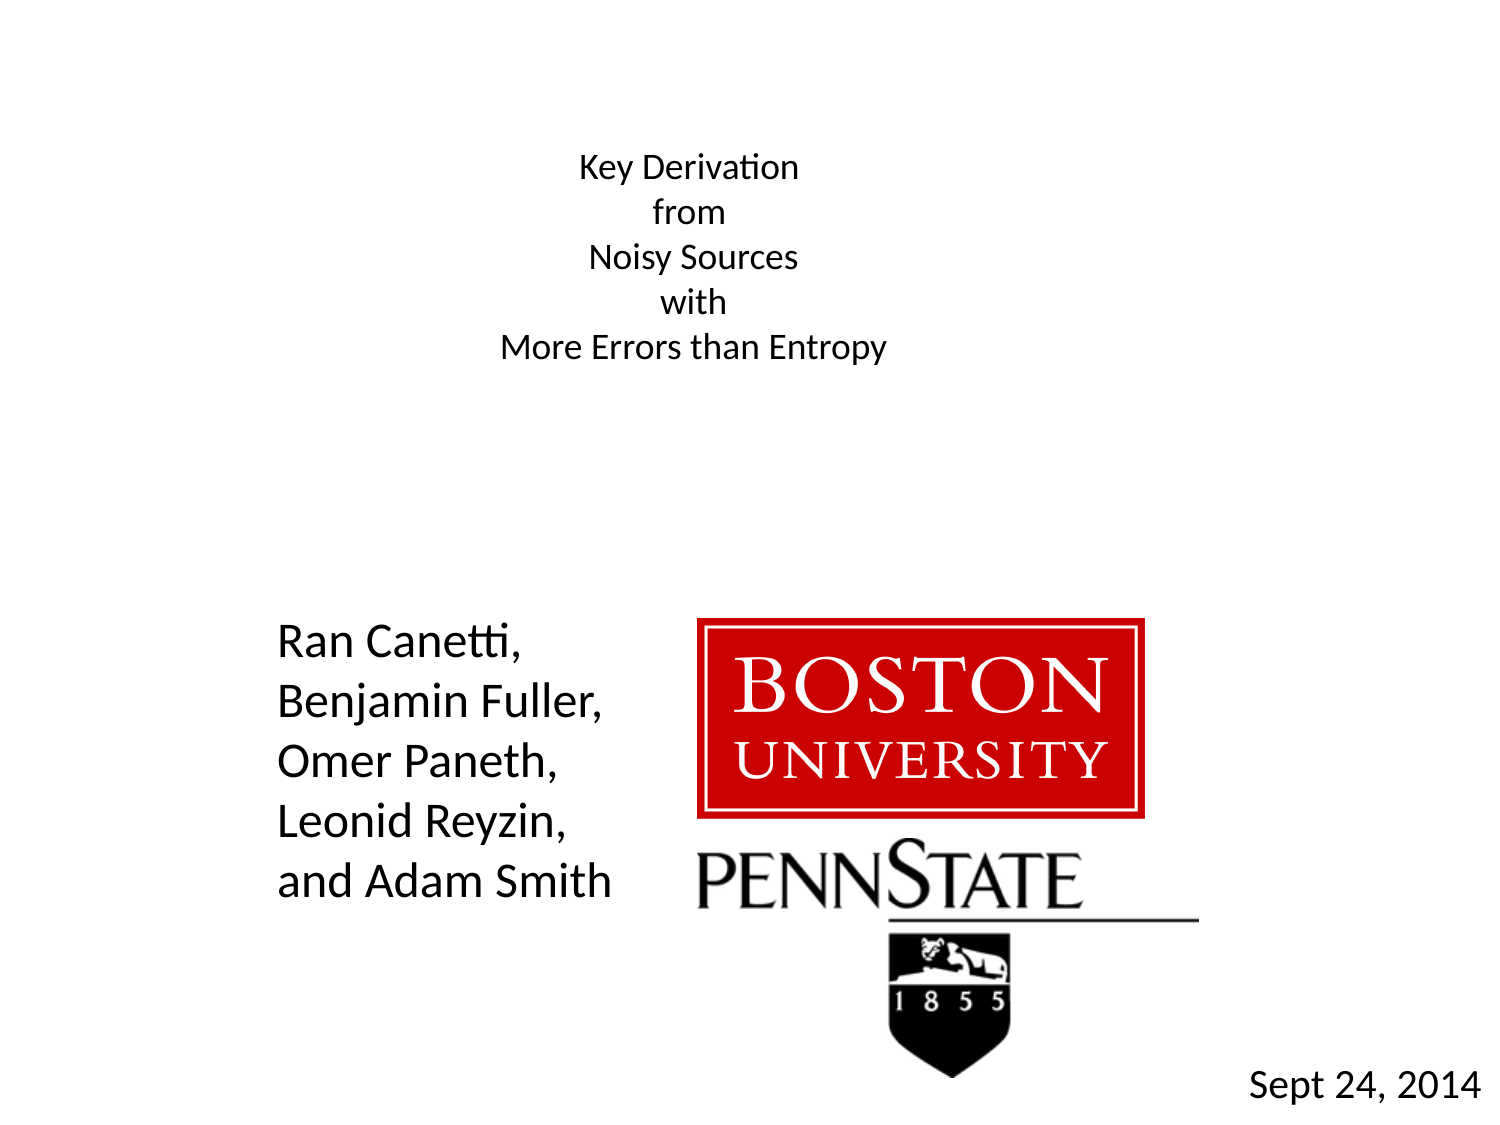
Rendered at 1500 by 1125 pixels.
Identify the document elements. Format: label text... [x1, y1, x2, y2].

subtitle Ran Canetti, Benjamin Fuller, Omer Paneth, Leonid Reyzin, and Adam Smith [262, 600, 679, 948]
picture [697, 617, 1146, 819]
title Key Derivation from Noisy Sources with More Errors than Entropy [56, 133, 1332, 375]
text_box Sept 24, 2014 [944, 1049, 1500, 1125]
picture [697, 837, 1199, 1078]
